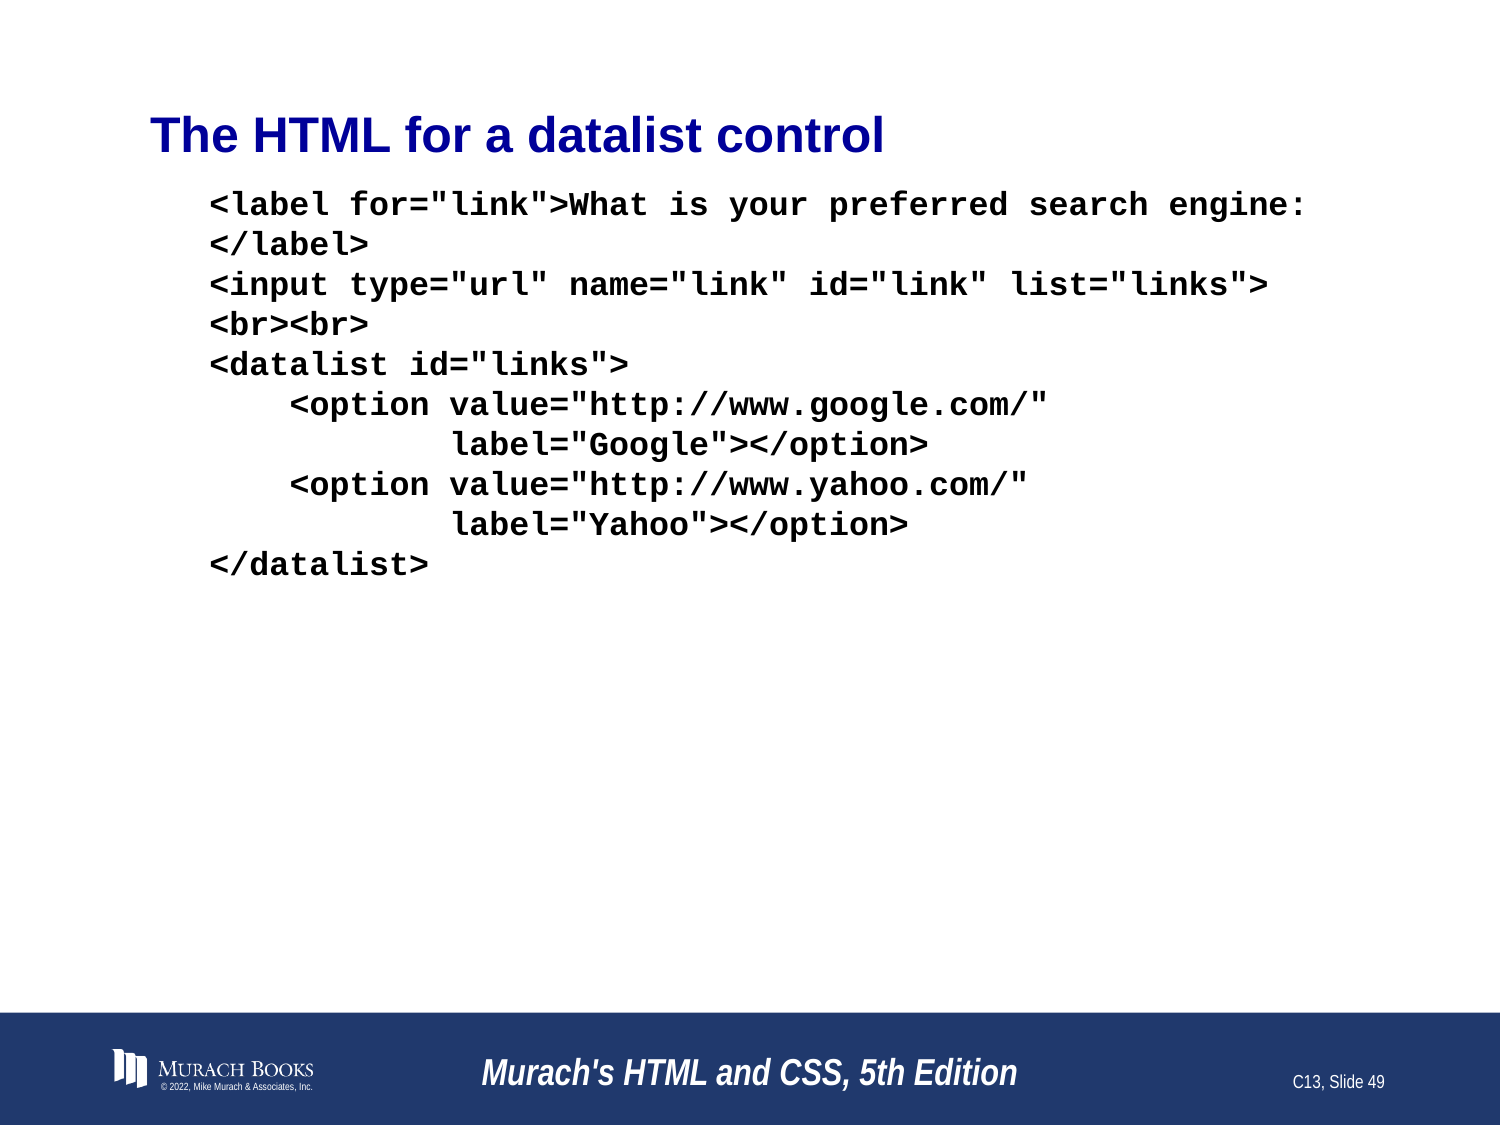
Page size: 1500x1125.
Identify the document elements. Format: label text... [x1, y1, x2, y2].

slide_number C13, Slide 49 [1087, 1025, 1400, 1100]
slide_number Murach's HTML and CSS, 5th Edition [463, 1025, 1050, 1100]
footer © 2022, Mike Murach & Associates, Inc. [12, 1025, 463, 1100]
list <label for="link">What is your preferred search engine: </label> <input type="url" name="link" id="link" list="links"> <br><br> <datalist id="links"> <option value="http://www.google.com/" label="Google"></option> <option value="http://www.yahoo.com/" label="Yahoo"></option> </datalist> [137, 174, 1350, 975]
title The HTML for a datalist control [150, 102, 1350, 164]
